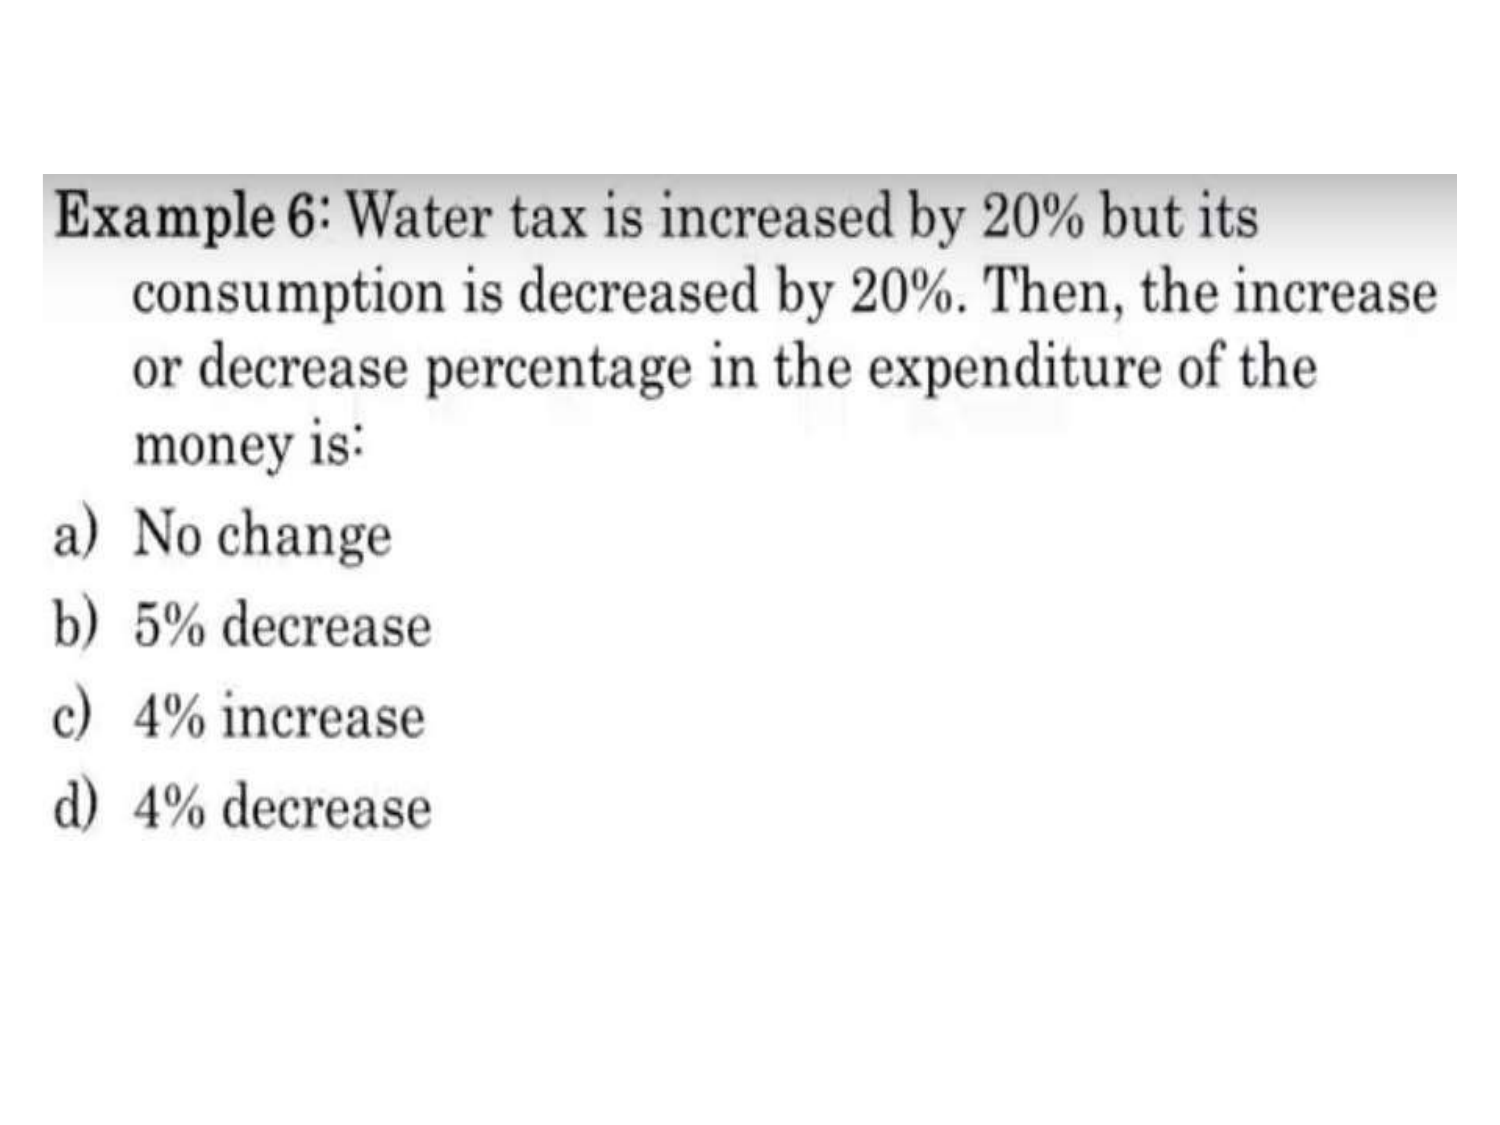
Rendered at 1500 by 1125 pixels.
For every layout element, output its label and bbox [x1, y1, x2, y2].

text_box [42, 174, 1457, 841]
